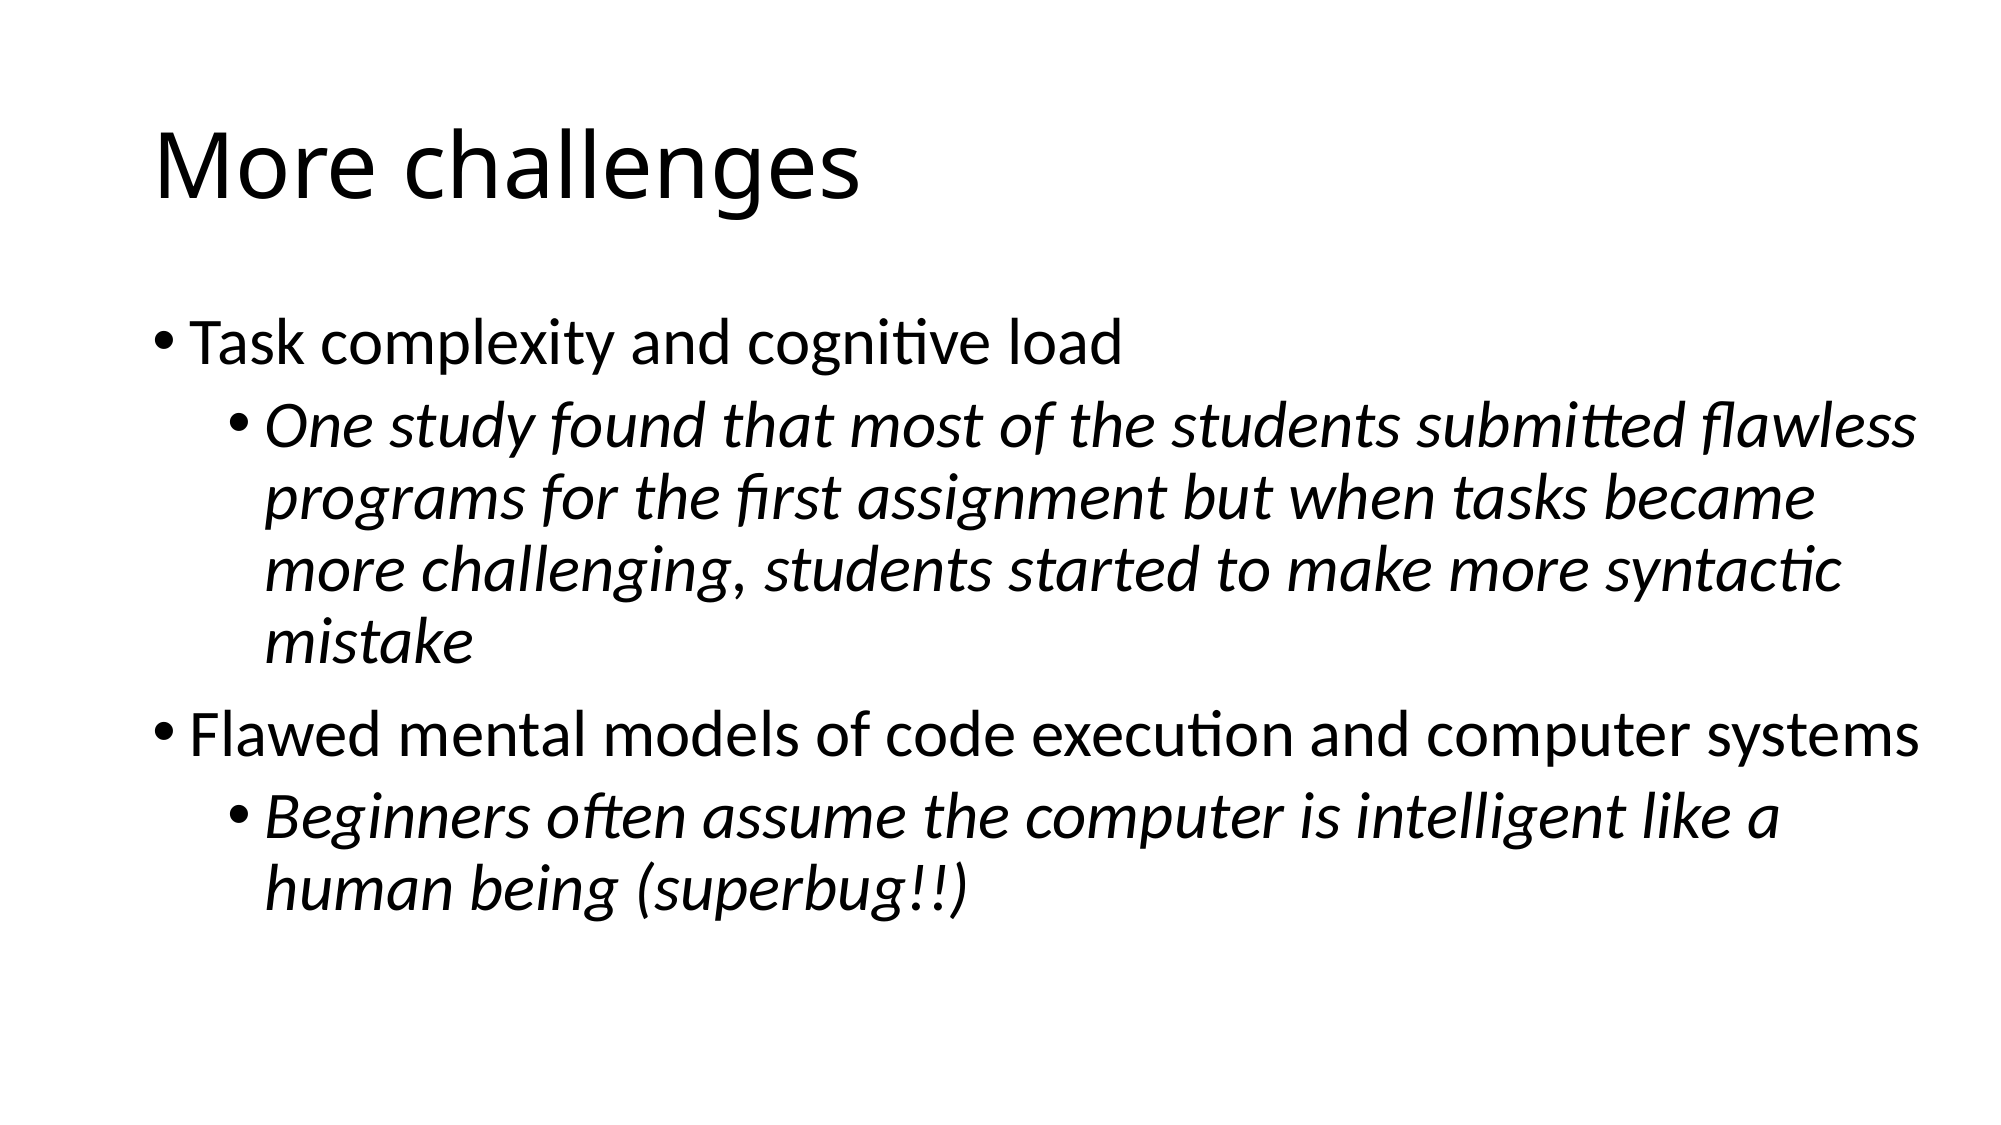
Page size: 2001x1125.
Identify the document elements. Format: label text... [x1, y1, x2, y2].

title More challenges [137, 59, 1863, 278]
list Task complexity and cognitive load One study found that most of the students submitted flawless programs for the first assignment but when tasks became more challenging, students started to make more syntactic mistake Flawed mental models of code execution and computer systems Beginners often assume the computer is intelligent like a human being (superbug!!) [137, 299, 1956, 1014]
